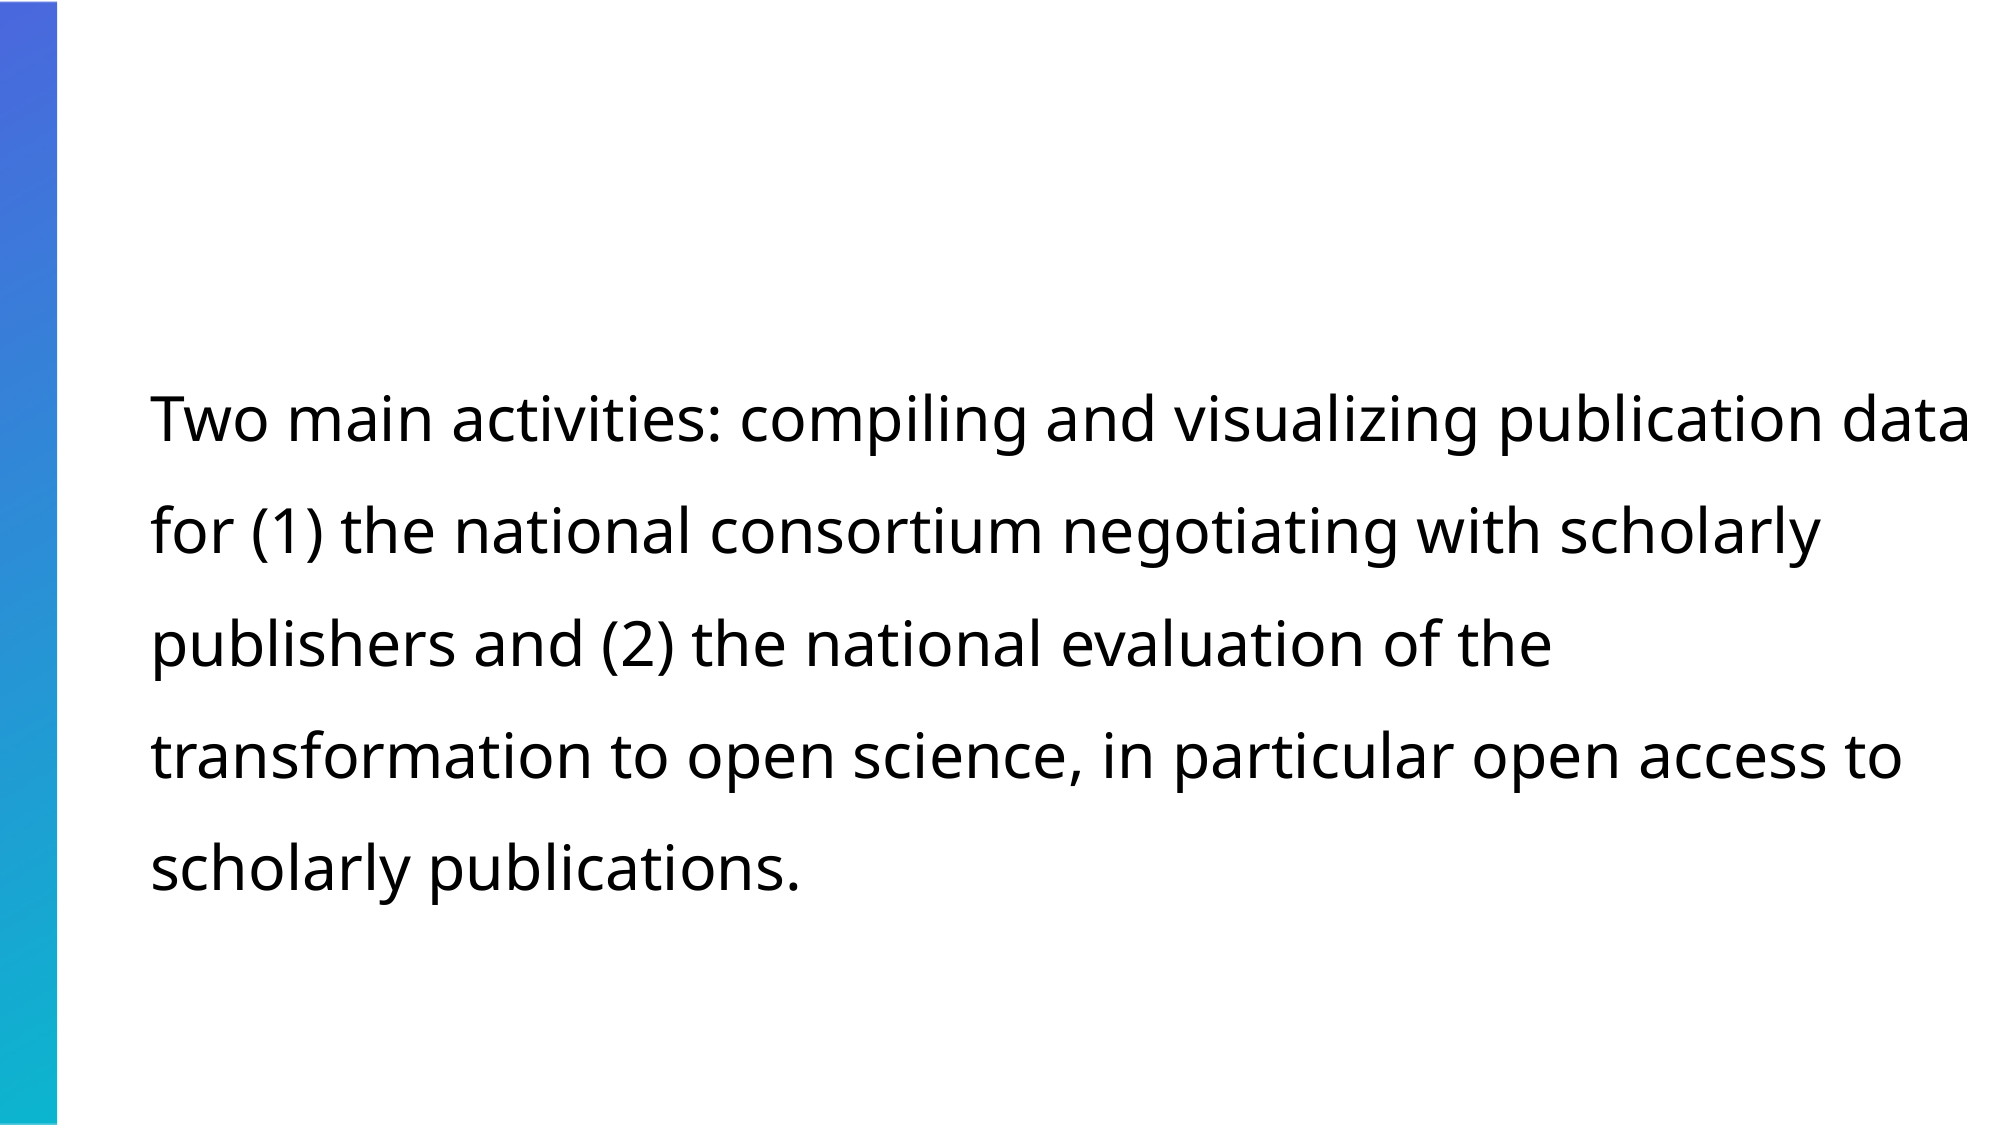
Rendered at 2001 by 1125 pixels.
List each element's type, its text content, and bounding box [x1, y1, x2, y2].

picture [0, 0, 58, 1125]
text_box Two main activities: compiling and visualizing publication data for (1) the national consortium negotiating with scholarly publishers and (2) the national evaluation of the transformation to open science, in particular open access to scholarly publications. [150, 341, 2000, 904]
